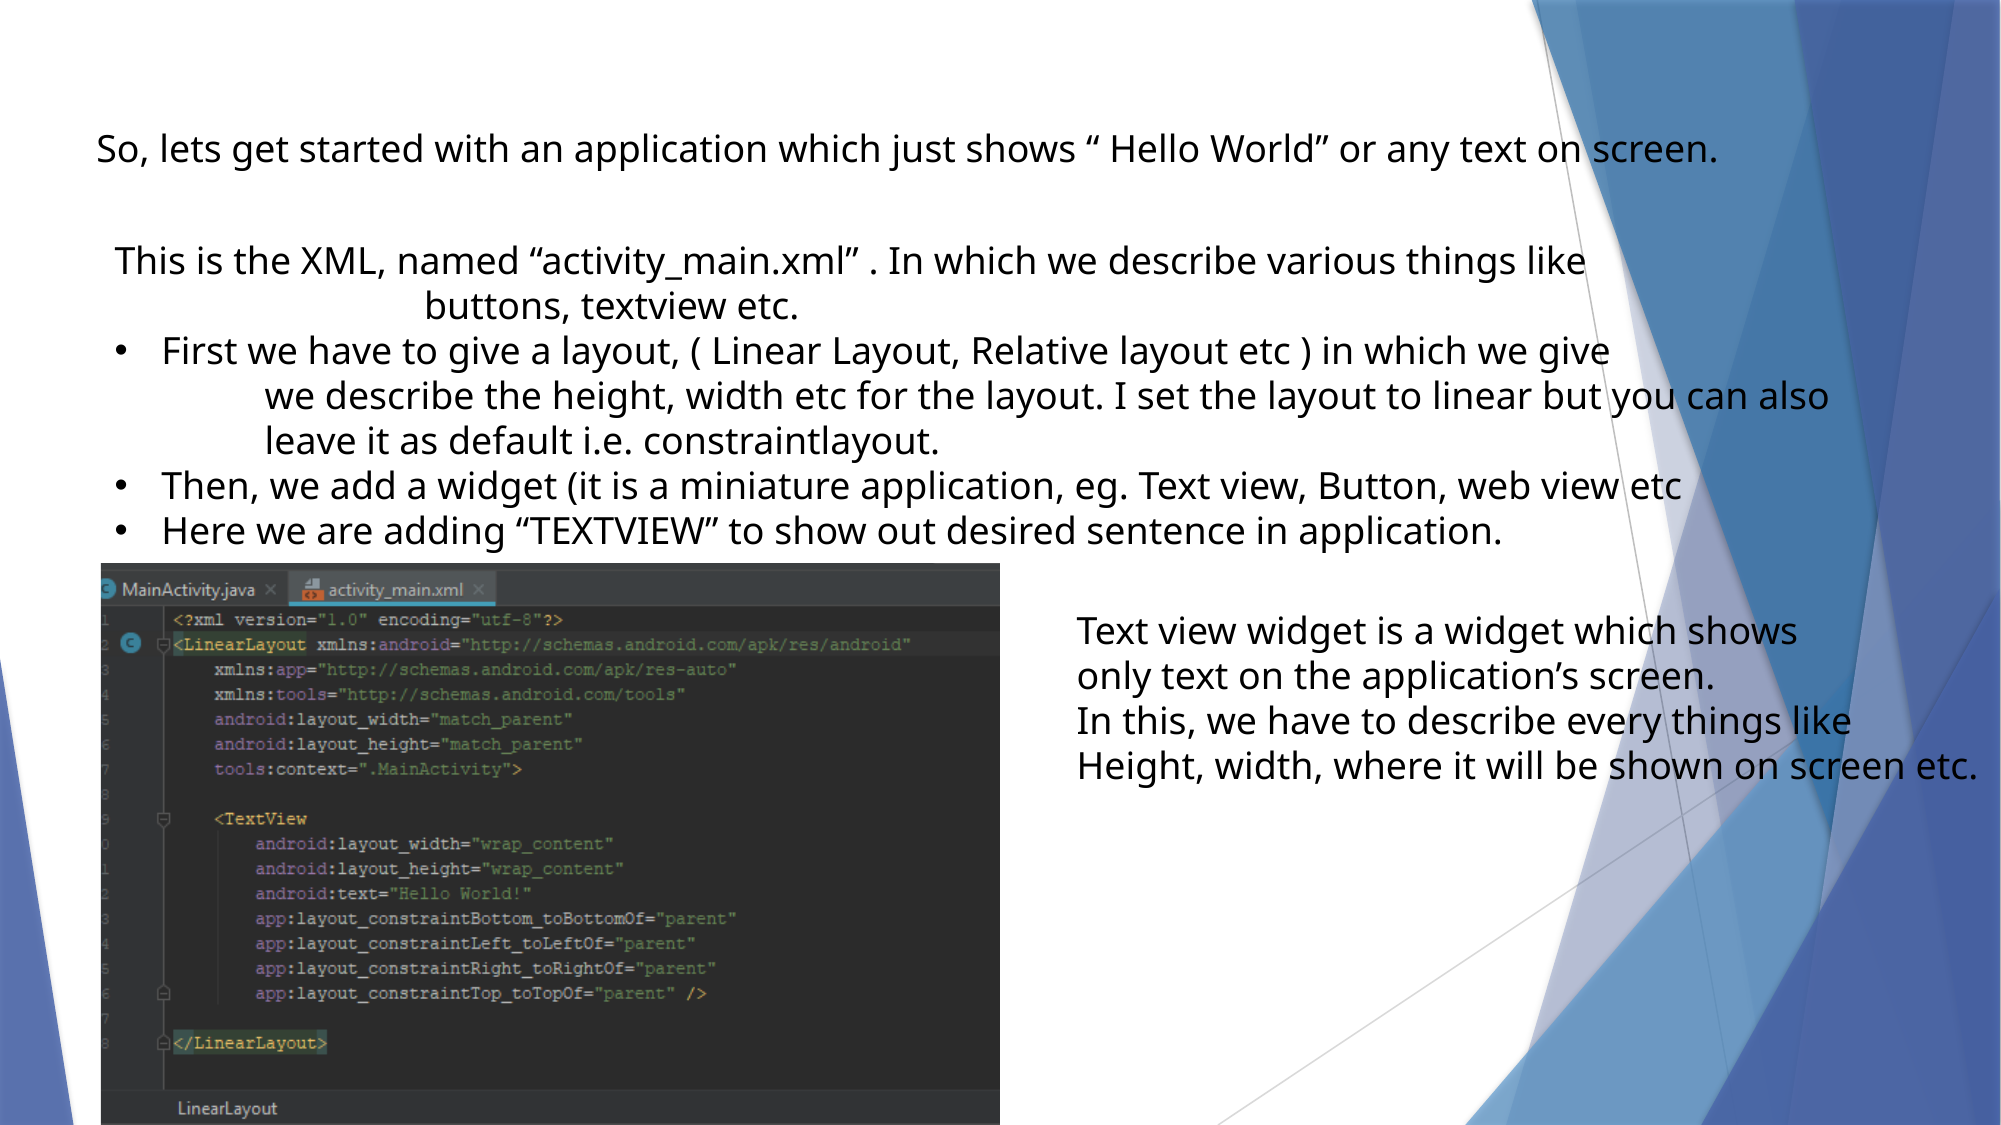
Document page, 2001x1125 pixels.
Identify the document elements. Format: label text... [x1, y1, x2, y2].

text_box So, lets get started with an application which just shows “ Hello World” or any text on screen. [81, 117, 1736, 178]
text_box This is the XML, named “activity_main.xml” . In which we describe various things like buttons, textview etc. First we have to give a layout, ( Linear Layout, Relative layout etc ) in which we give we describe the height, width etc for the layout. I set the layout to linear but you can also leave it as default i.e. constraintlayout. Then, we add a widget (it is a miniature application, eg. Text view, Button, web view etc Here we are adding “TEXTVIEW” to show out desired sentence in application. [99, 229, 1856, 650]
picture [100, 562, 1001, 1125]
text_box Text view widget is a widget which shows only text on the application’s screen. In this, we have to describe every things like Height, width, where it will be shown on screen etc. [1061, 599, 1995, 839]
